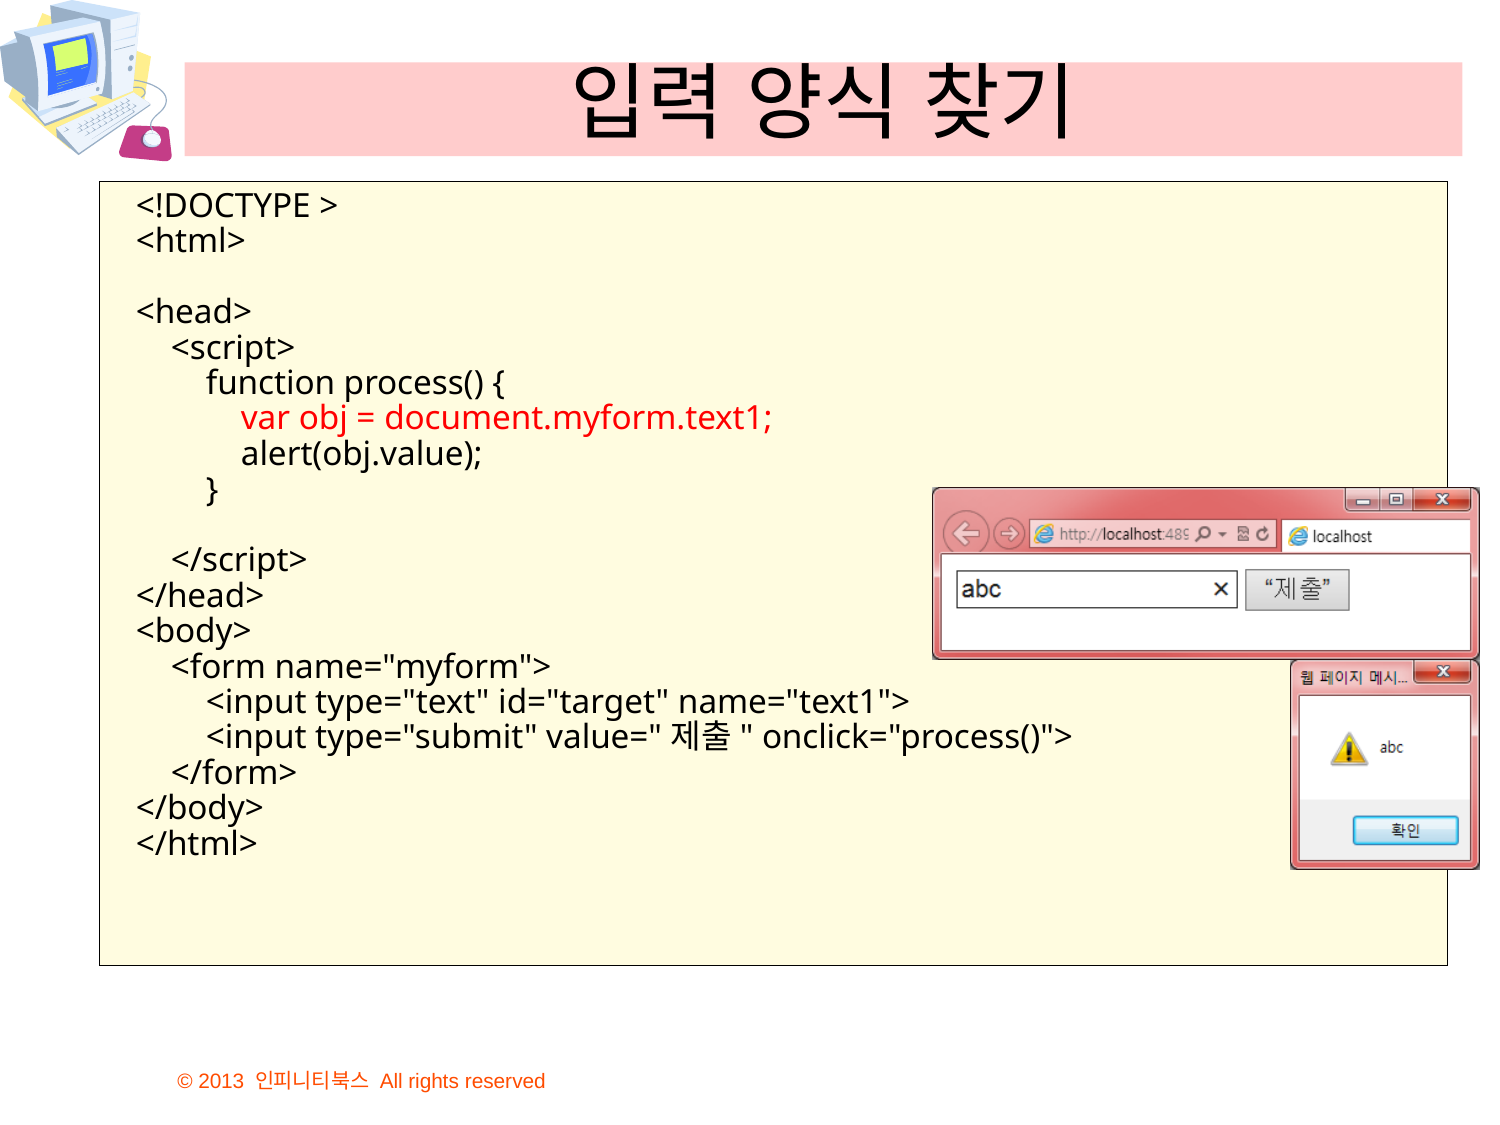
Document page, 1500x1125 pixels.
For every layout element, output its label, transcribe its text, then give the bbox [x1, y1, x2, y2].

text_box <!DOCTYPE > <html> <head> <script> function process() { var obj = document.myform.text1; alert(obj.value); } </script> </head> <body> <form name="myform"> <input type="text" id="target" name="text1"> <input type="submit" value="제출" onclick="process()"> </form> </body> </html> [99, 181, 1448, 966]
title 입력 양식 찾기 [184, 62, 1463, 157]
picture [932, 486, 1481, 871]
